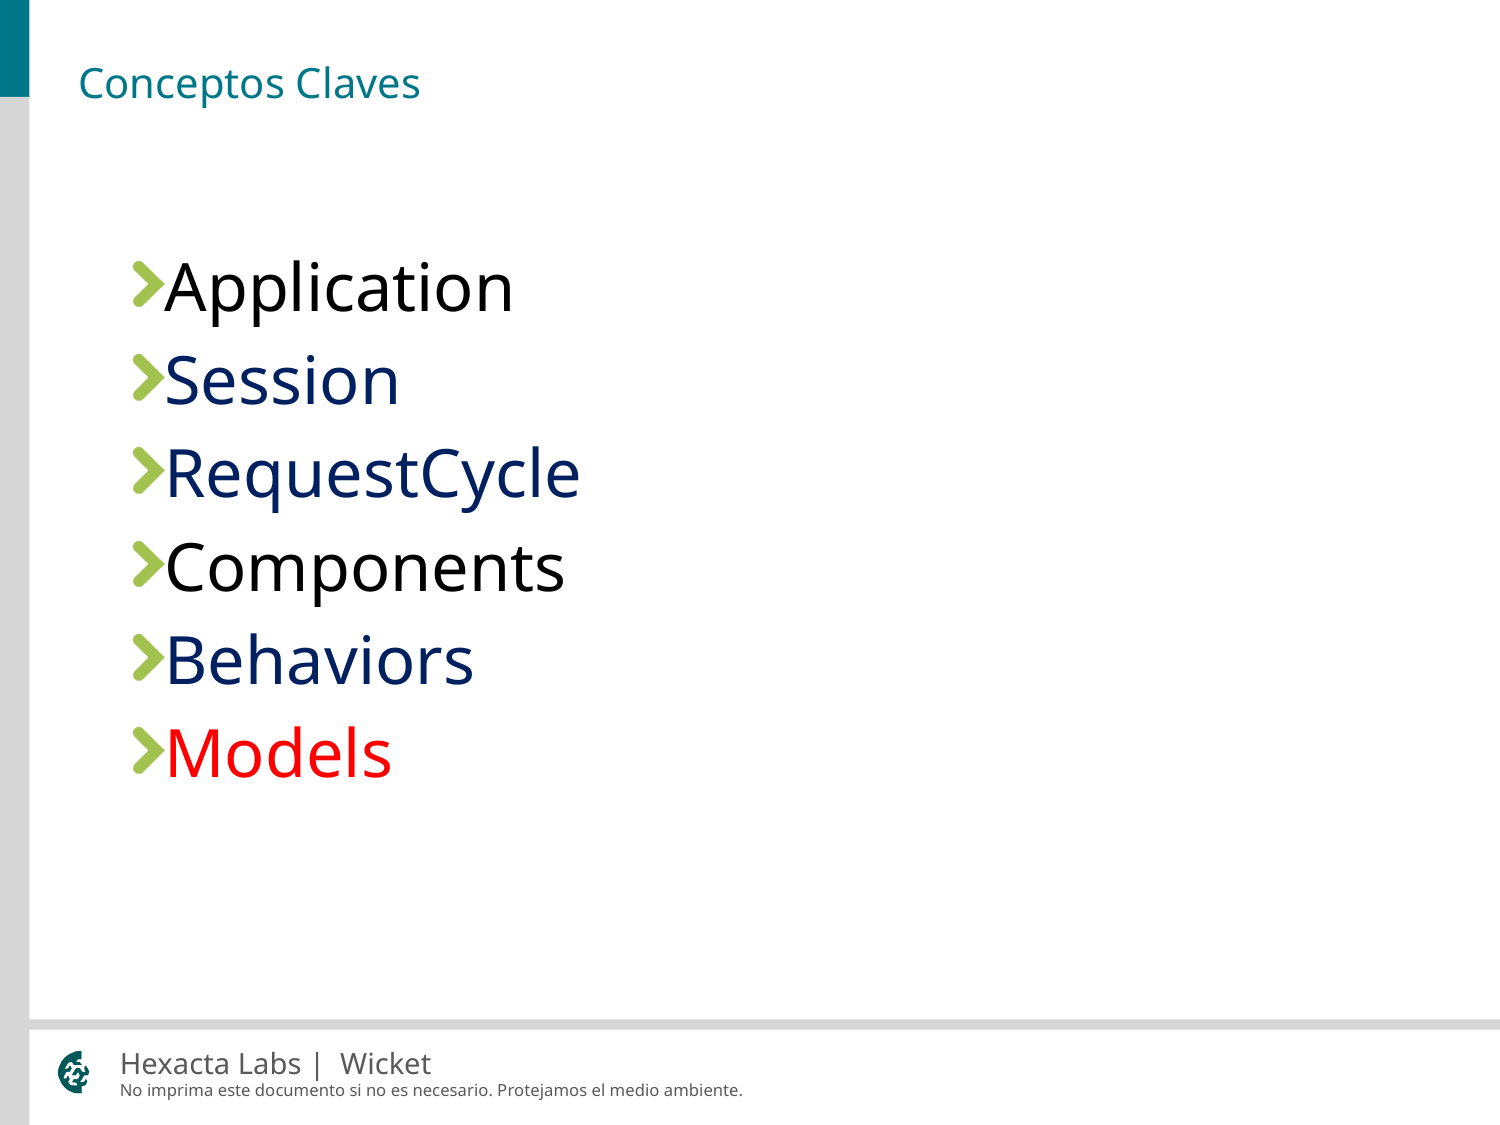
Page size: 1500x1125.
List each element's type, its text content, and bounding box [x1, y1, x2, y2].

picture [58, 1051, 89, 1094]
picture [133, 354, 165, 402]
picture [133, 634, 165, 682]
title Conceptos Claves [77, 56, 1465, 106]
list Application Session RequestCycle Components Behaviors Models [118, 236, 1413, 988]
picture [133, 447, 165, 495]
picture [133, 541, 165, 588]
picture [133, 727, 165, 775]
picture [133, 261, 165, 308]
